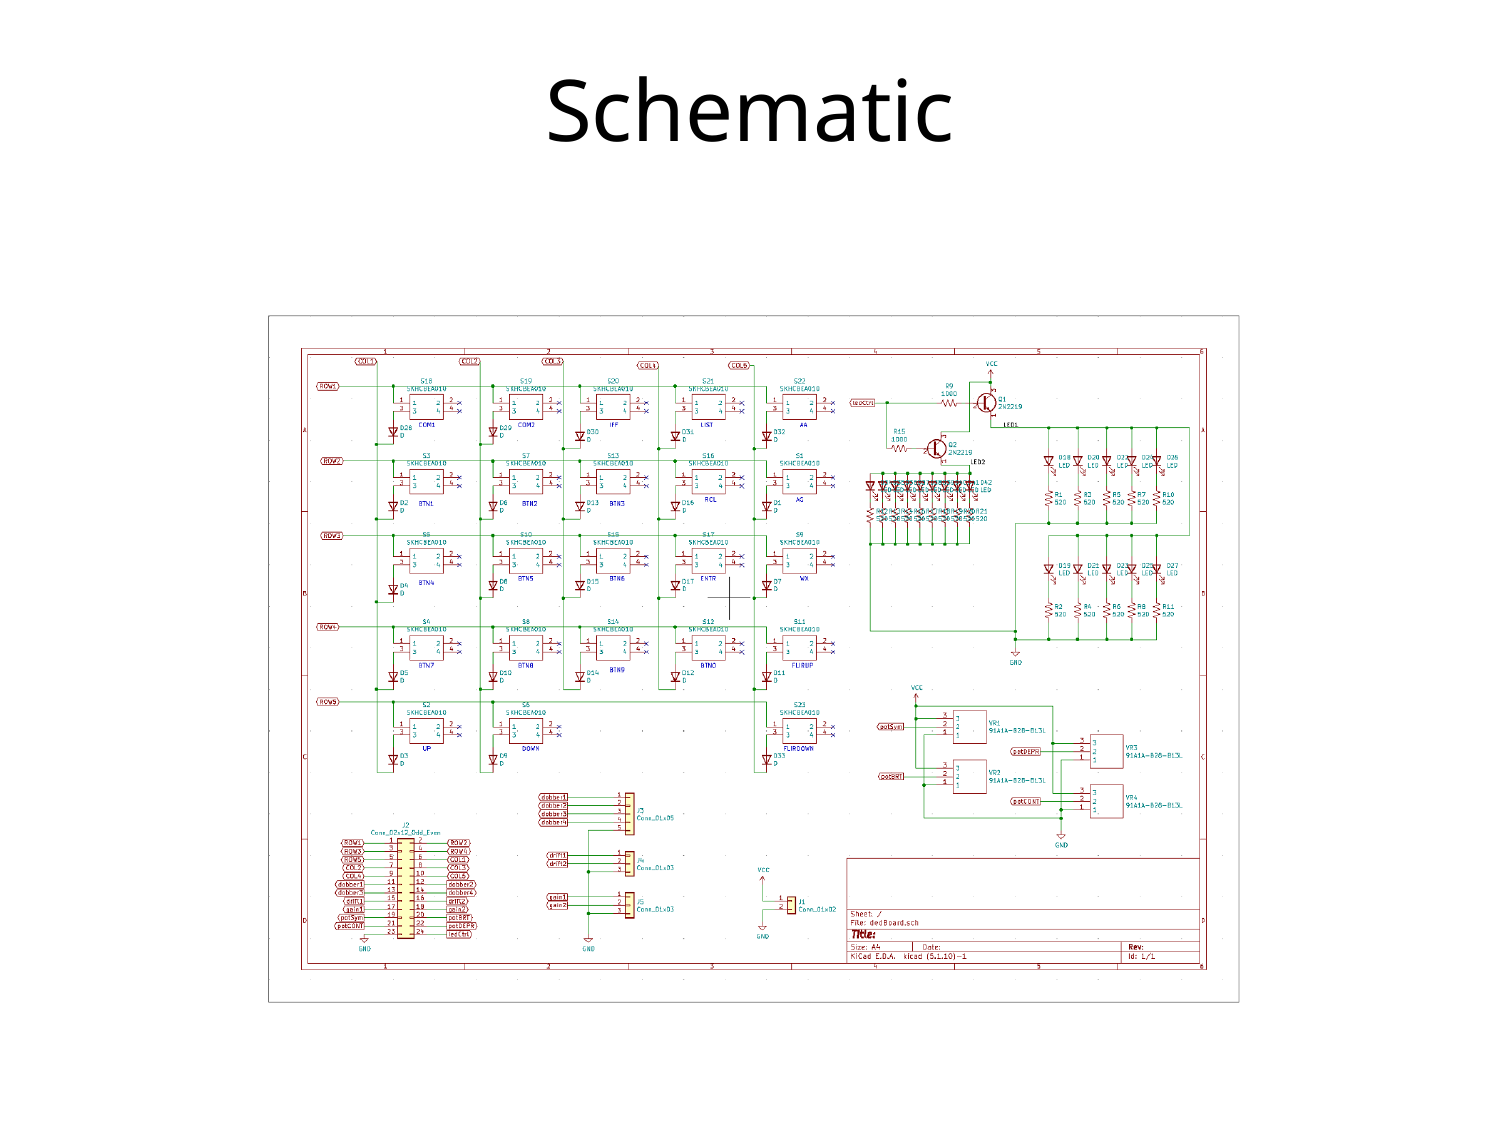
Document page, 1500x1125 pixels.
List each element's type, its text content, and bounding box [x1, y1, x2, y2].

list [243, 299, 1257, 1014]
title Schematic [103, 59, 1397, 168]
